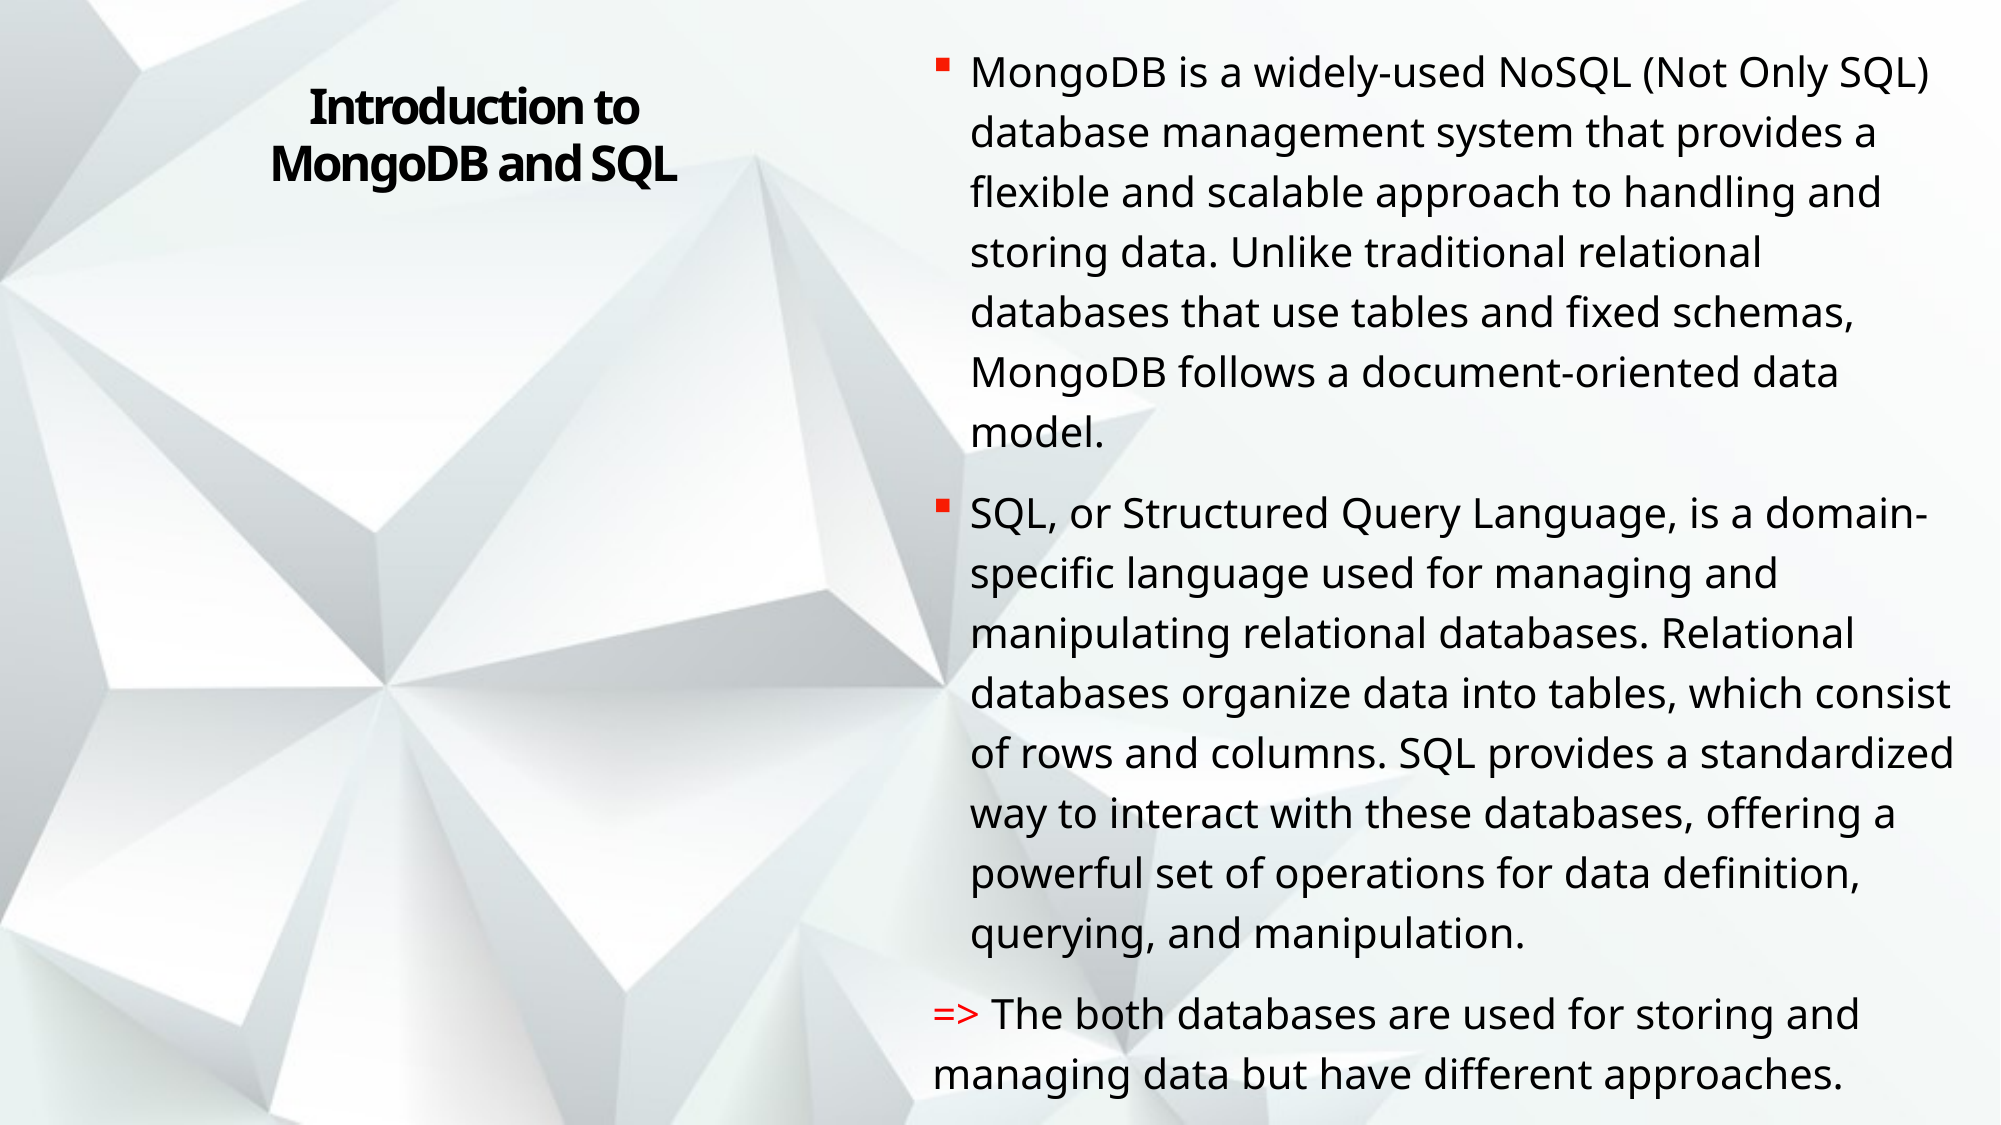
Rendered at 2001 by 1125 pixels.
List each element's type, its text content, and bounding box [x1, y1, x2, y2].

list MongoDB is a widely-used NoSQL (Not Only SQL) database management system that provides a flexible and scalable approach to handling and storing data. Unlike traditional relational databases that use tables and fixed schemas, MongoDB follows a document-oriented data model. SQL, or Structured Query Language, is a domain-specific language used for managing and manipulating relational databases. Relational databases organize data into tables, which consist of rows and columns. SQL provides a standardized way to interact with these databases, offering a powerful set of operations for data definition, querying, and manipulation. => The both databases are used for storing and managing data but have different approaches. [917, 28, 1972, 1001]
title Introduction to MongoDB and SQL [175, 39, 773, 232]
picture [0, 0, 2001, 1125]
